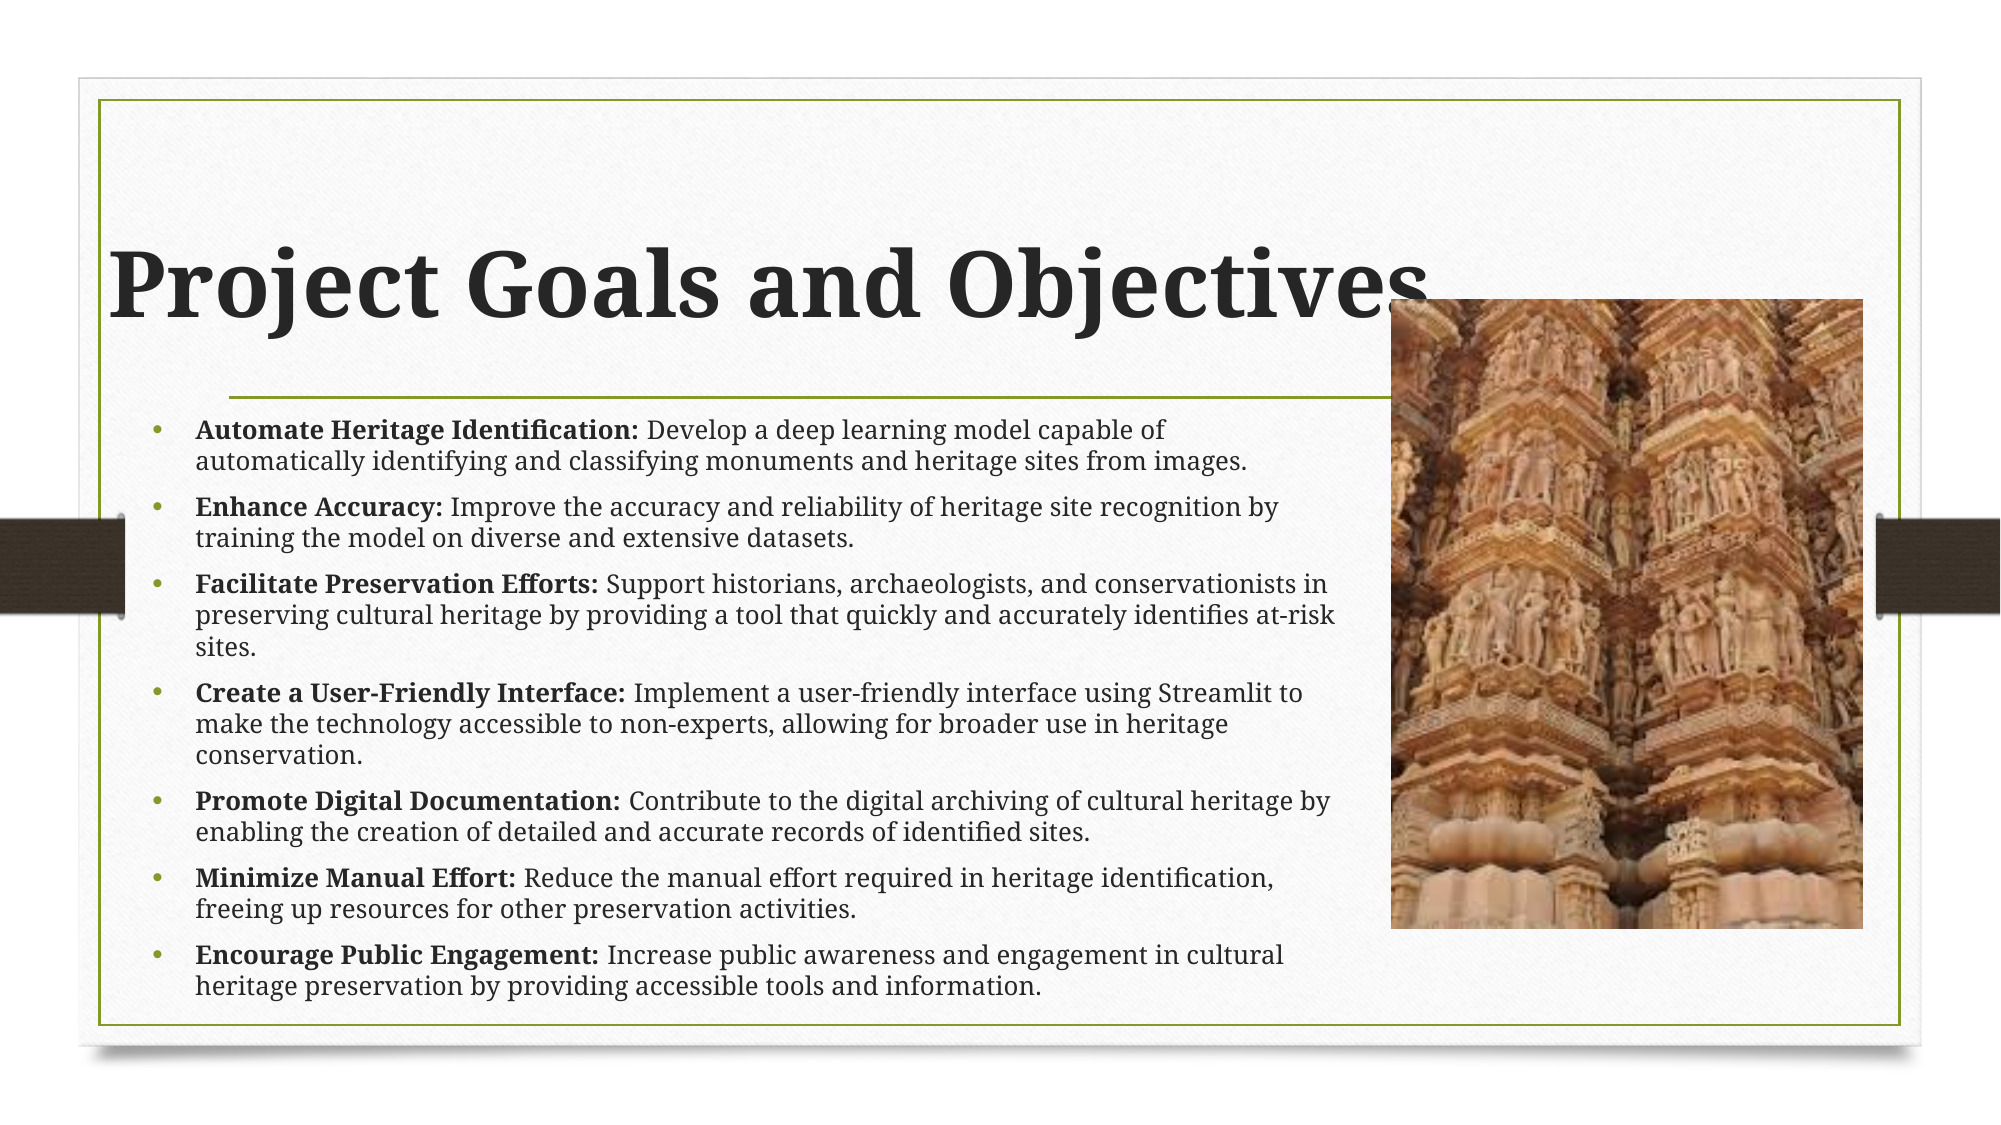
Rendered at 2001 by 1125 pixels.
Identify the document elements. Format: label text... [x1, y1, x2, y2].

title Project Goals and Objectives [0, 174, 1559, 388]
list Automate Heritage Identification: Develop a deep learning model capable of automatically identifying and classifying monuments and heritage sites from images. Enhance Accuracy: Improve the accuracy and reliability of heritage site recognition by training the model on diverse and extensive datasets. Facilitate Preservation Efforts: Support historians, archaeologists, and conservationists in preserving cultural heritage by providing a tool that quickly and accurately identifies at-risk sites. Create a User-Friendly Interface: Implement a user-friendly interface using Streamlit to make the technology accessible to non-experts, allowing for broader use in heritage conservation. Promote Digital Documentation: Contribute to the digital archiving of cultural heritage by enabling the creation of detailed and accurate records of identified sites. Minimize Manual Effort: Reduce the manual effort required in heritage identification, freeing up resources for other preservation activities. Encourage Public Engagement: Increase public awareness and engagement in cultural heritage preservation by providing accessible tools and information. [137, 406, 1358, 1009]
picture [0, 0, 2001, 1125]
